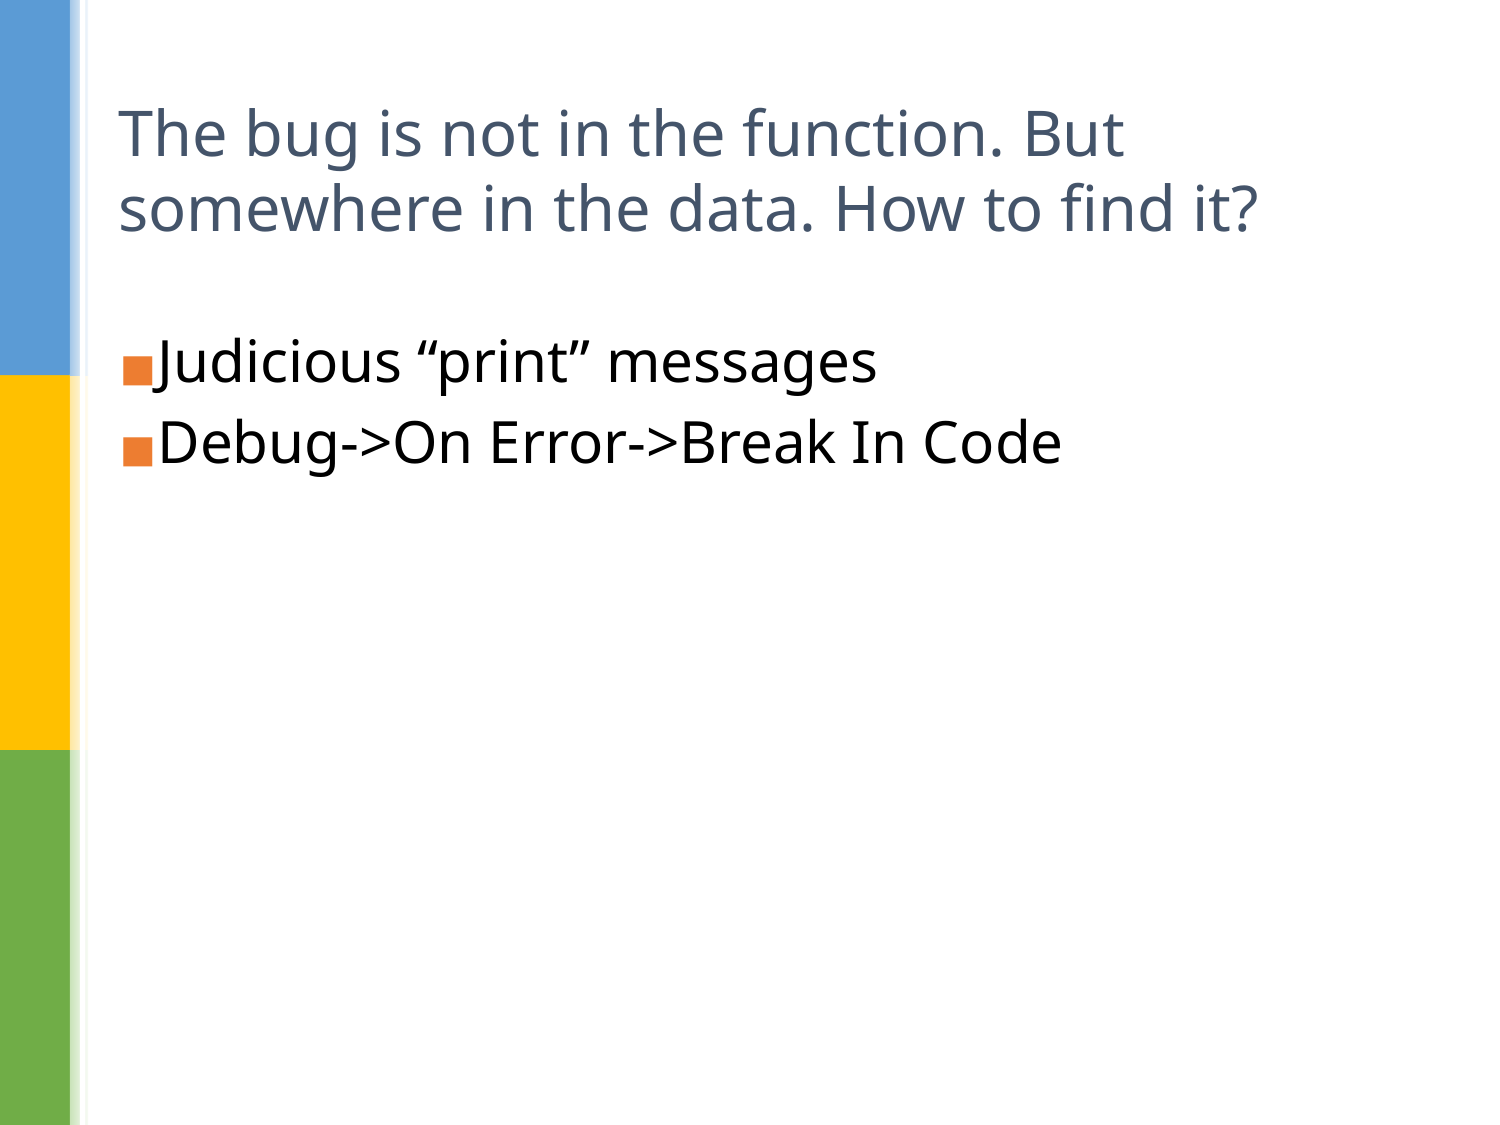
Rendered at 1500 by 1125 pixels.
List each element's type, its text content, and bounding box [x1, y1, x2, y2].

list Judicious “print” messages Debug->On Error->Break In Code [103, 324, 1397, 1039]
title The bug is not in the function. But somewhere in the data. How to find it? [103, 59, 1397, 278]
